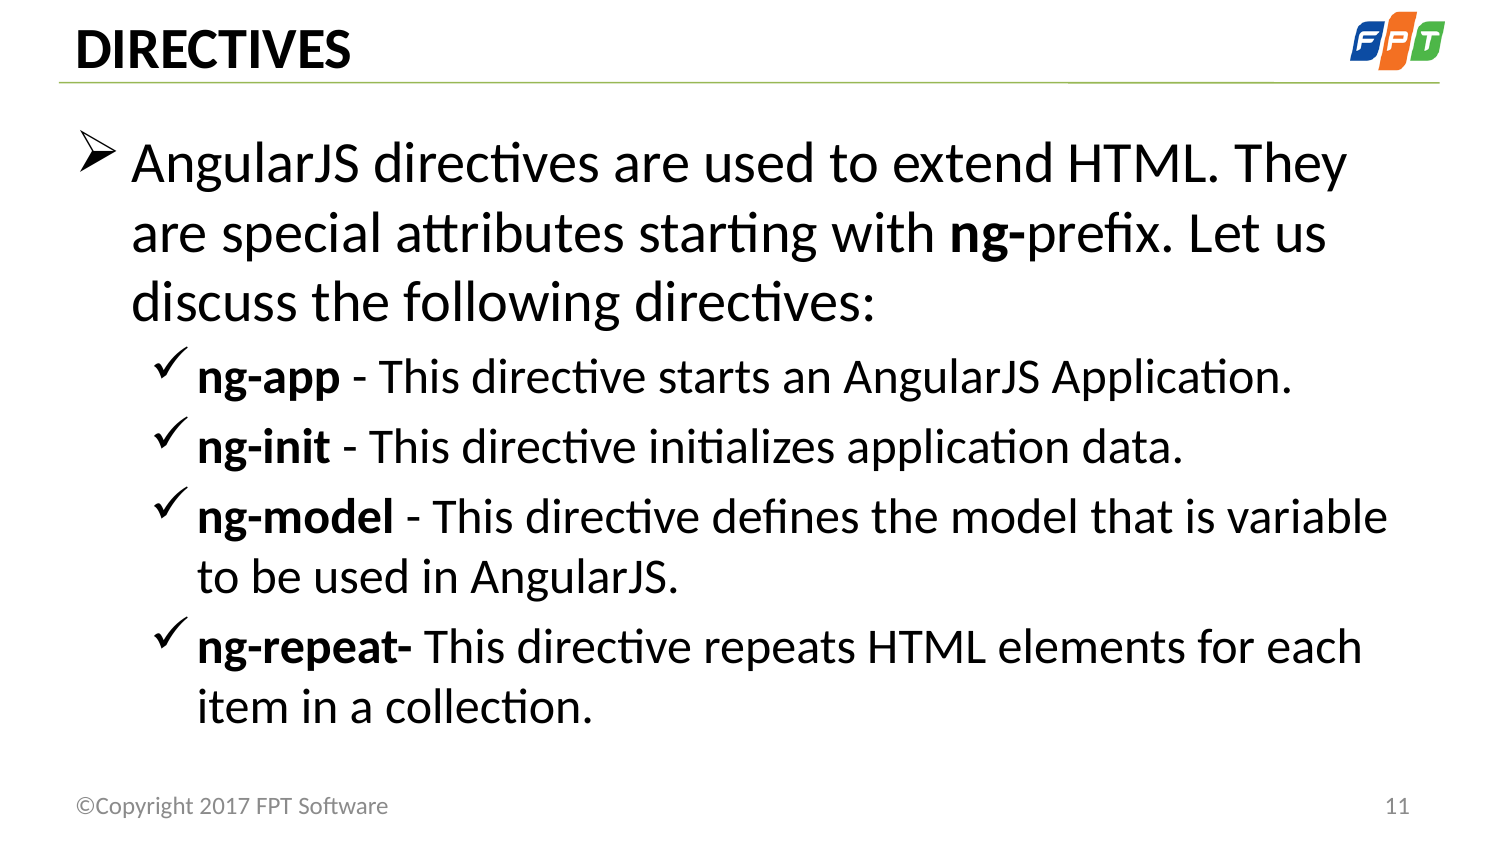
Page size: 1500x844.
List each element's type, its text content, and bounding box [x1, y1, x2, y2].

list AngularJS directives are used to extend HTML. They are special attributes starting with ng-prefix. Let us discuss the following directives: ng-app - This directive starts an AngularJS Application. ng-init - This directive initializes application data. ng-model - This directive defines the model that is variable to be used in AngularJS. ng-repeat- This directive repeats HTML elements for each item in a collection. [75, 116, 1425, 754]
title DIRECTIVES [75, 18, 1425, 72]
picture [1348, 10, 1446, 72]
footer ©Copyright 2017 FPT Software [75, 782, 550, 827]
slide_number 11 [1074, 782, 1425, 827]
